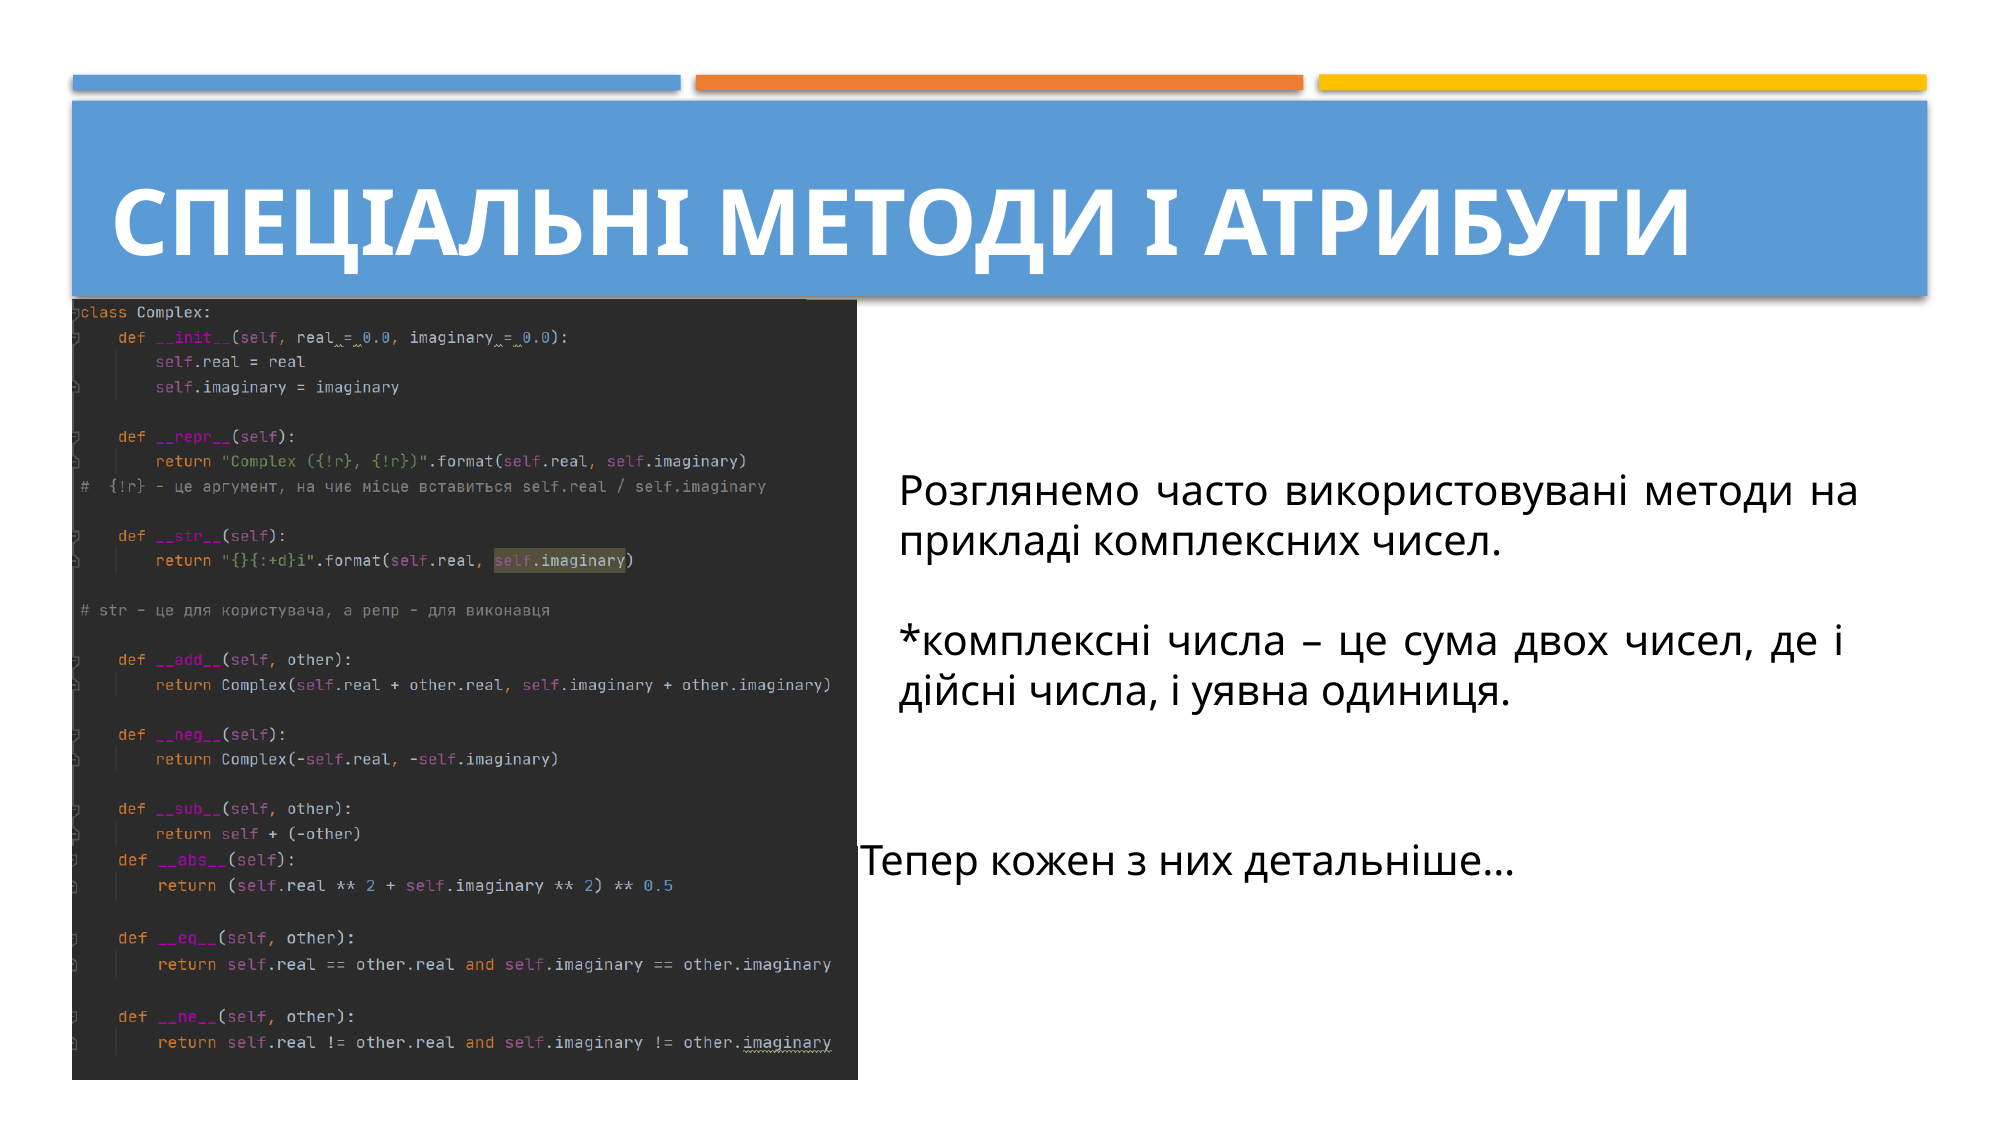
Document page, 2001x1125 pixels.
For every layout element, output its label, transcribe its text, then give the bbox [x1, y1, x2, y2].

text_box Розглянемо часто використовувані методи на прикладі комплексних чисел. *комплексні числа – це сума двох чисел, де і дійсні числа, і уявна одиниця. [883, 456, 1875, 722]
text_box Тепер кожен з них детальніше… [863, 825, 1531, 891]
title Спеціальні методи і атрибути [95, 115, 1905, 282]
picture [71, 299, 861, 1081]
